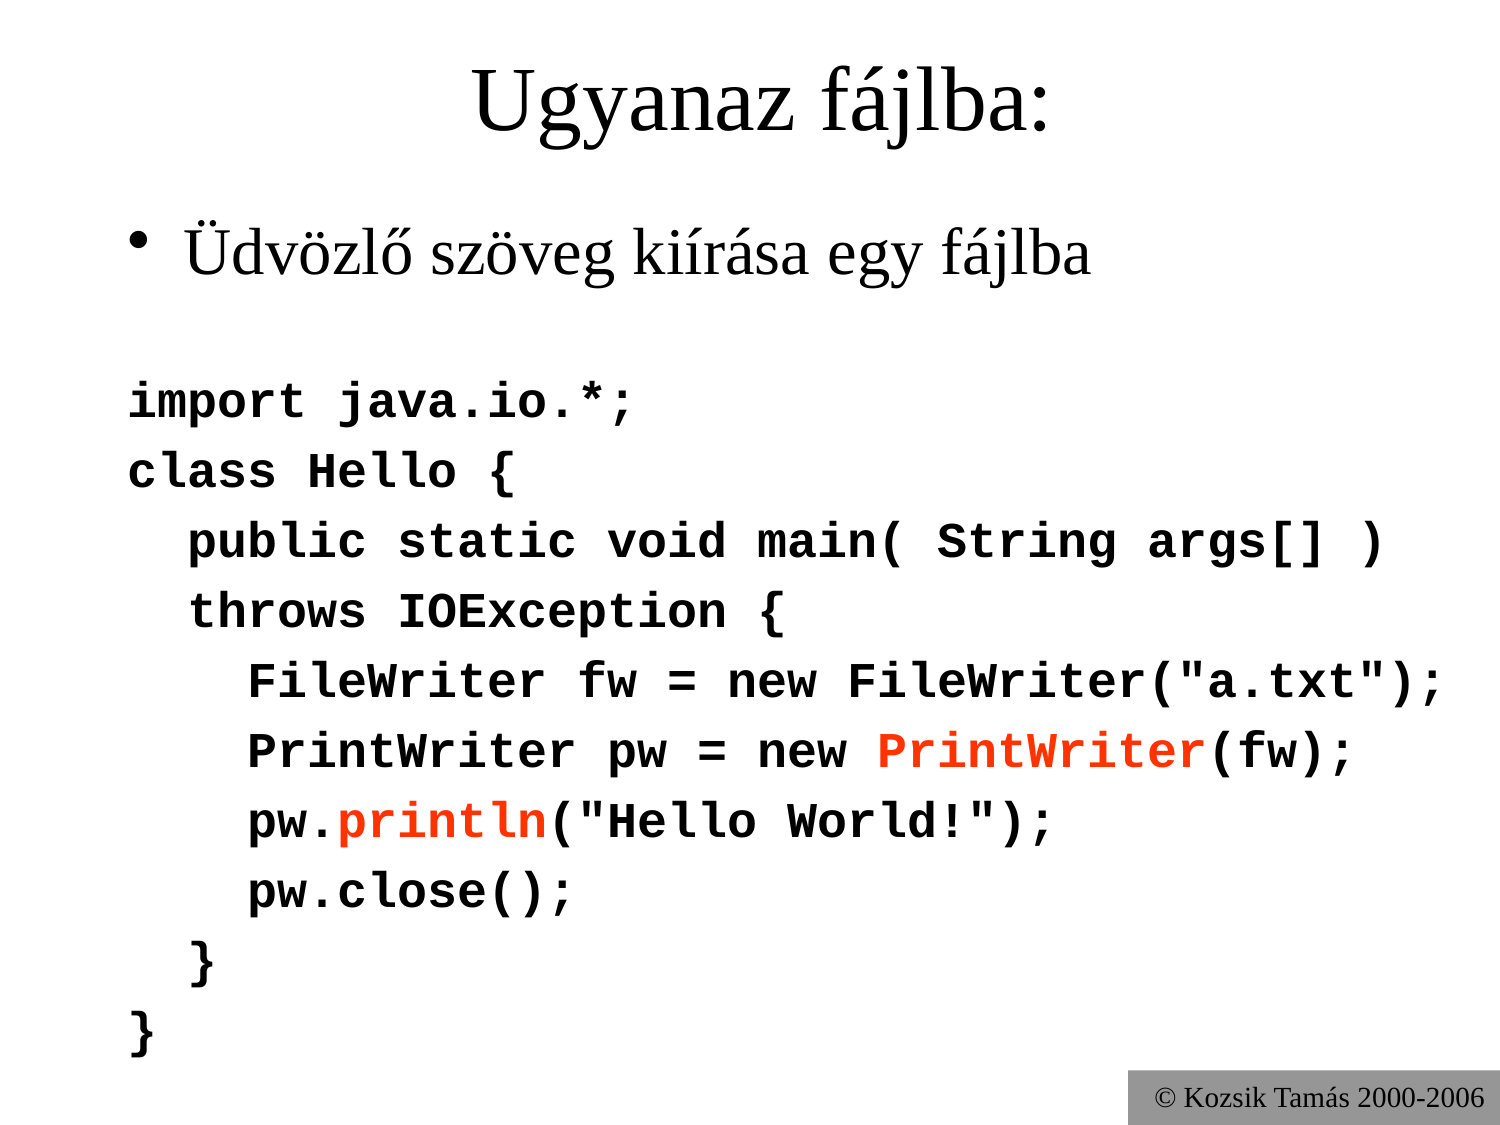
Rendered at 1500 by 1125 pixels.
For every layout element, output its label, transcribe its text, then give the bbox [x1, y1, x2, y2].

footer © Kozsik Tamás 2000-2006 [1128, 1070, 1500, 1125]
text_box Üdvözlő szöveg kiírása egy fájlba import java.io.*; class Hello { public static void main( String args[] ) throws IOException { FileWriter fw = new FileWriter("a.txt"); PrintWriter pw = new PrintWriter(fw); pw.println("Hello World!"); pw.close(); } } [112, 200, 1475, 1075]
text_box Ugyanaz fájlba: [124, 0, 1400, 188]
